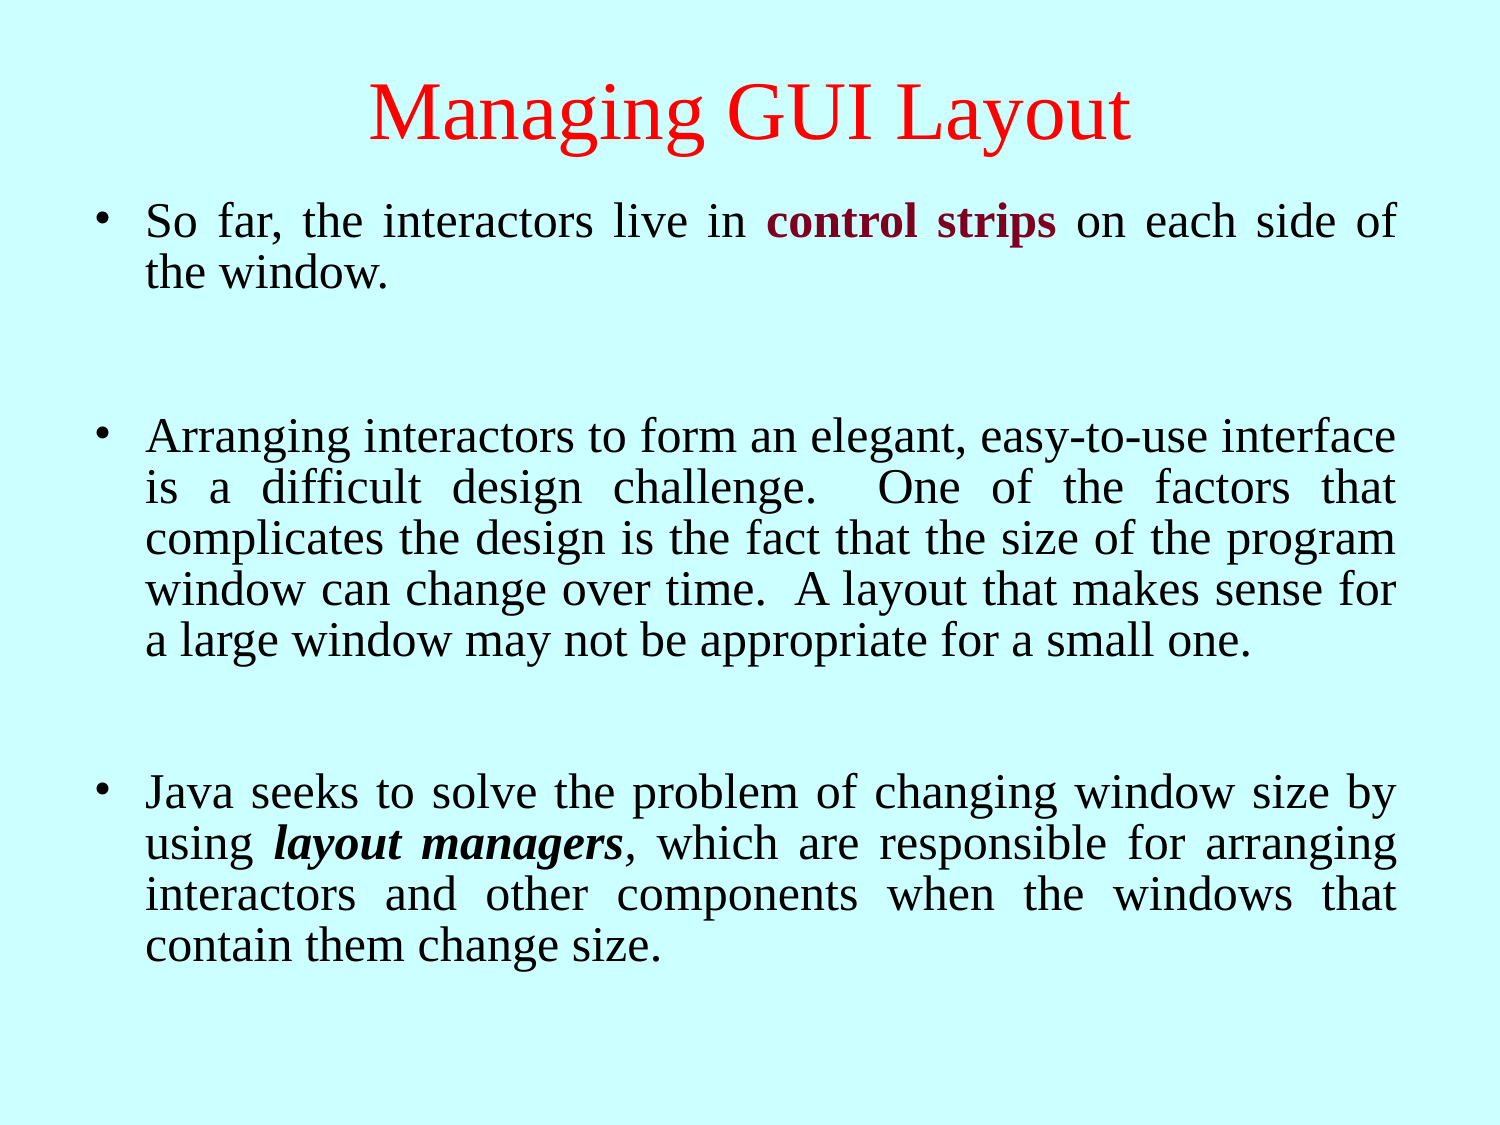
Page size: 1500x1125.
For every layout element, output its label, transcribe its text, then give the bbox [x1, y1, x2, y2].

text_box Java seeks to solve the problem of changing window size by using layout managers, which are responsible for arranging interactors and other components when the windows that contain them change size. [79, 760, 1413, 1075]
text_box Managing GUI Layout [0, 12, 1500, 200]
text_box So far, the interactors live in control strips on each side of the window. [79, 189, 1413, 404]
text_box Arranging interactors to form an elegant, easy-to-use interface is a difficult design challenge. One of the factors that complicates the design is the fact that the size of the program window can change over time. A layout that makes sense for a large window may not be appropriate for a small one. [79, 404, 1413, 667]
